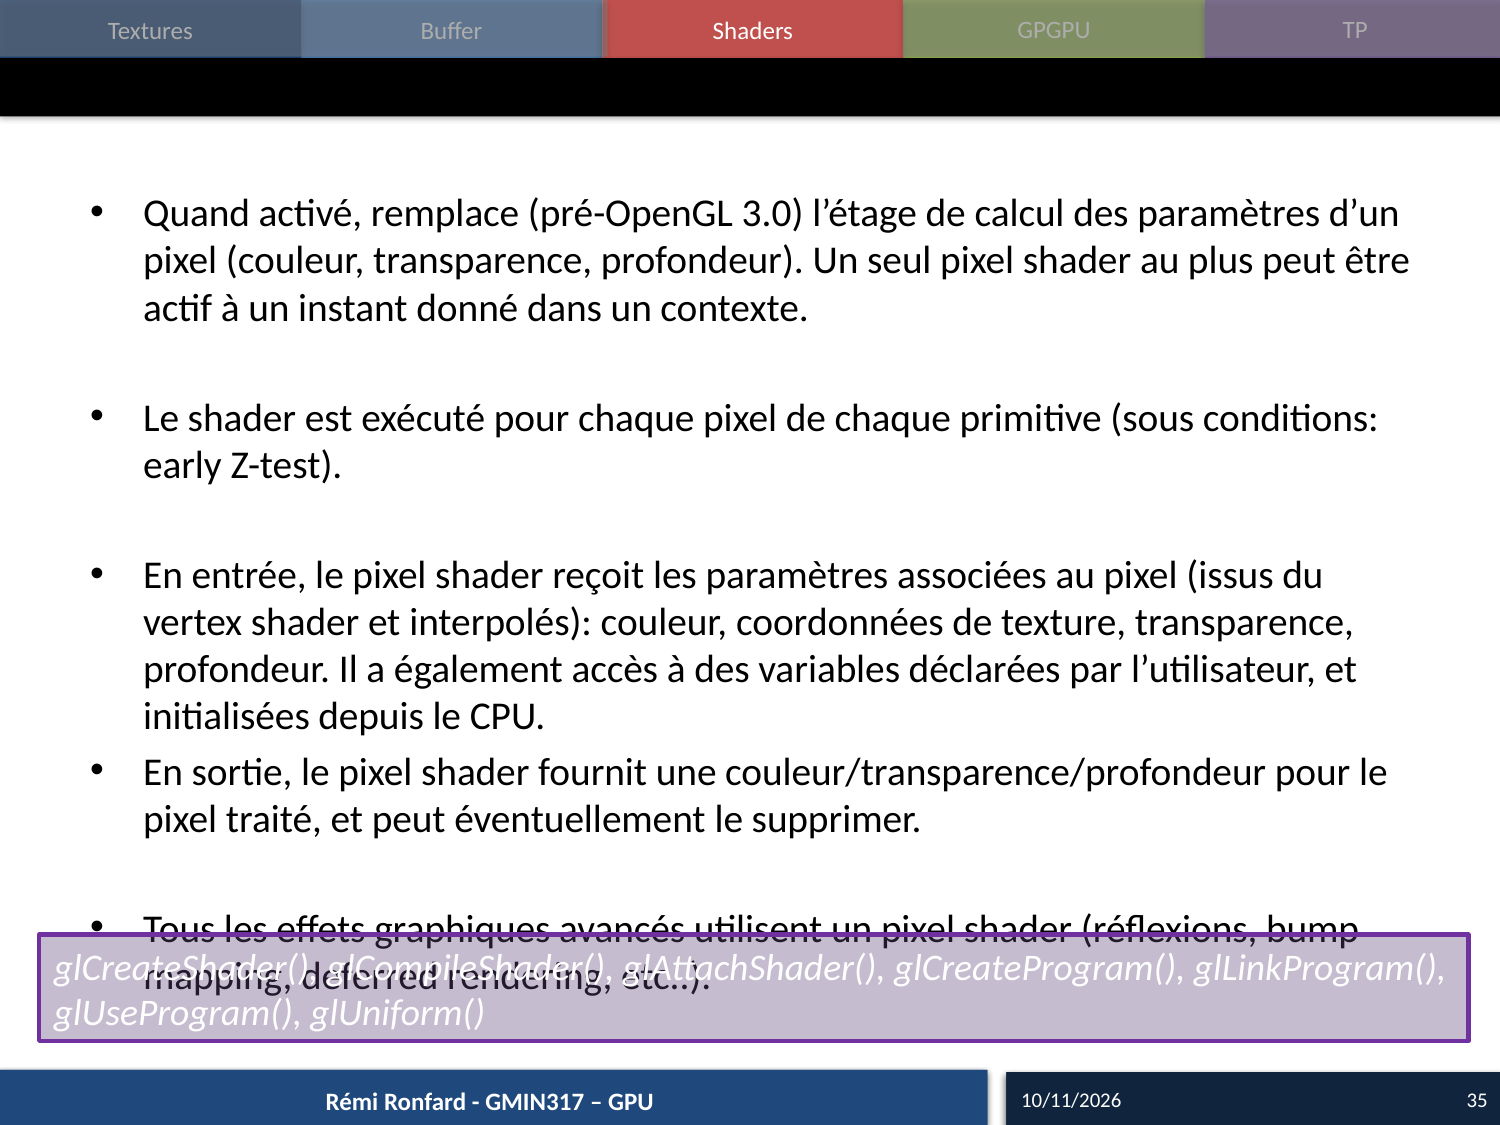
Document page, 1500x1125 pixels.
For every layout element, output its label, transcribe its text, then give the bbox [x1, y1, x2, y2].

text_box glCreateShader(), glCompileShader(), glAttachShader(), glCreateProgram(), glLinkProgram(), glUseProgram(), glUniform() [37, 932, 1471, 1043]
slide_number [1006, 1070, 1153, 1125]
slide_number 35 [1153, 1071, 1500, 1125]
footer Rémi Ronfard - GMIN317 – GPU [0, 1072, 988, 1125]
list Quand activé, remplace (pré-OpenGL 3.0) l’étage de calcul des paramètres d’un pixel (couleur, transparence, profondeur). Un seul pixel shader au plus peut être actif à un instant donné dans un contexte. Le shader est exécuté pour chaque pixel de chaque primitive (sous conditions: early Z-test). En entrée, le pixel shader reçoit les paramètres associées au pixel (issus du vertex shader et interpolés): couleur, coordonnées de texture, transparence, profondeur. Il a également accès à des variables déclarées par l’utilisateur, et initialisées depuis le CPU. En sortie, le pixel shader fournit une couleur/transparence/profondeur pour le pixel traité, et peut éventuellement le supprimer. Tous les effets graphiques avancés utilisent un pixel shader (réflexions, bump mapping, deferred rendering, etc..). [75, 179, 1425, 932]
